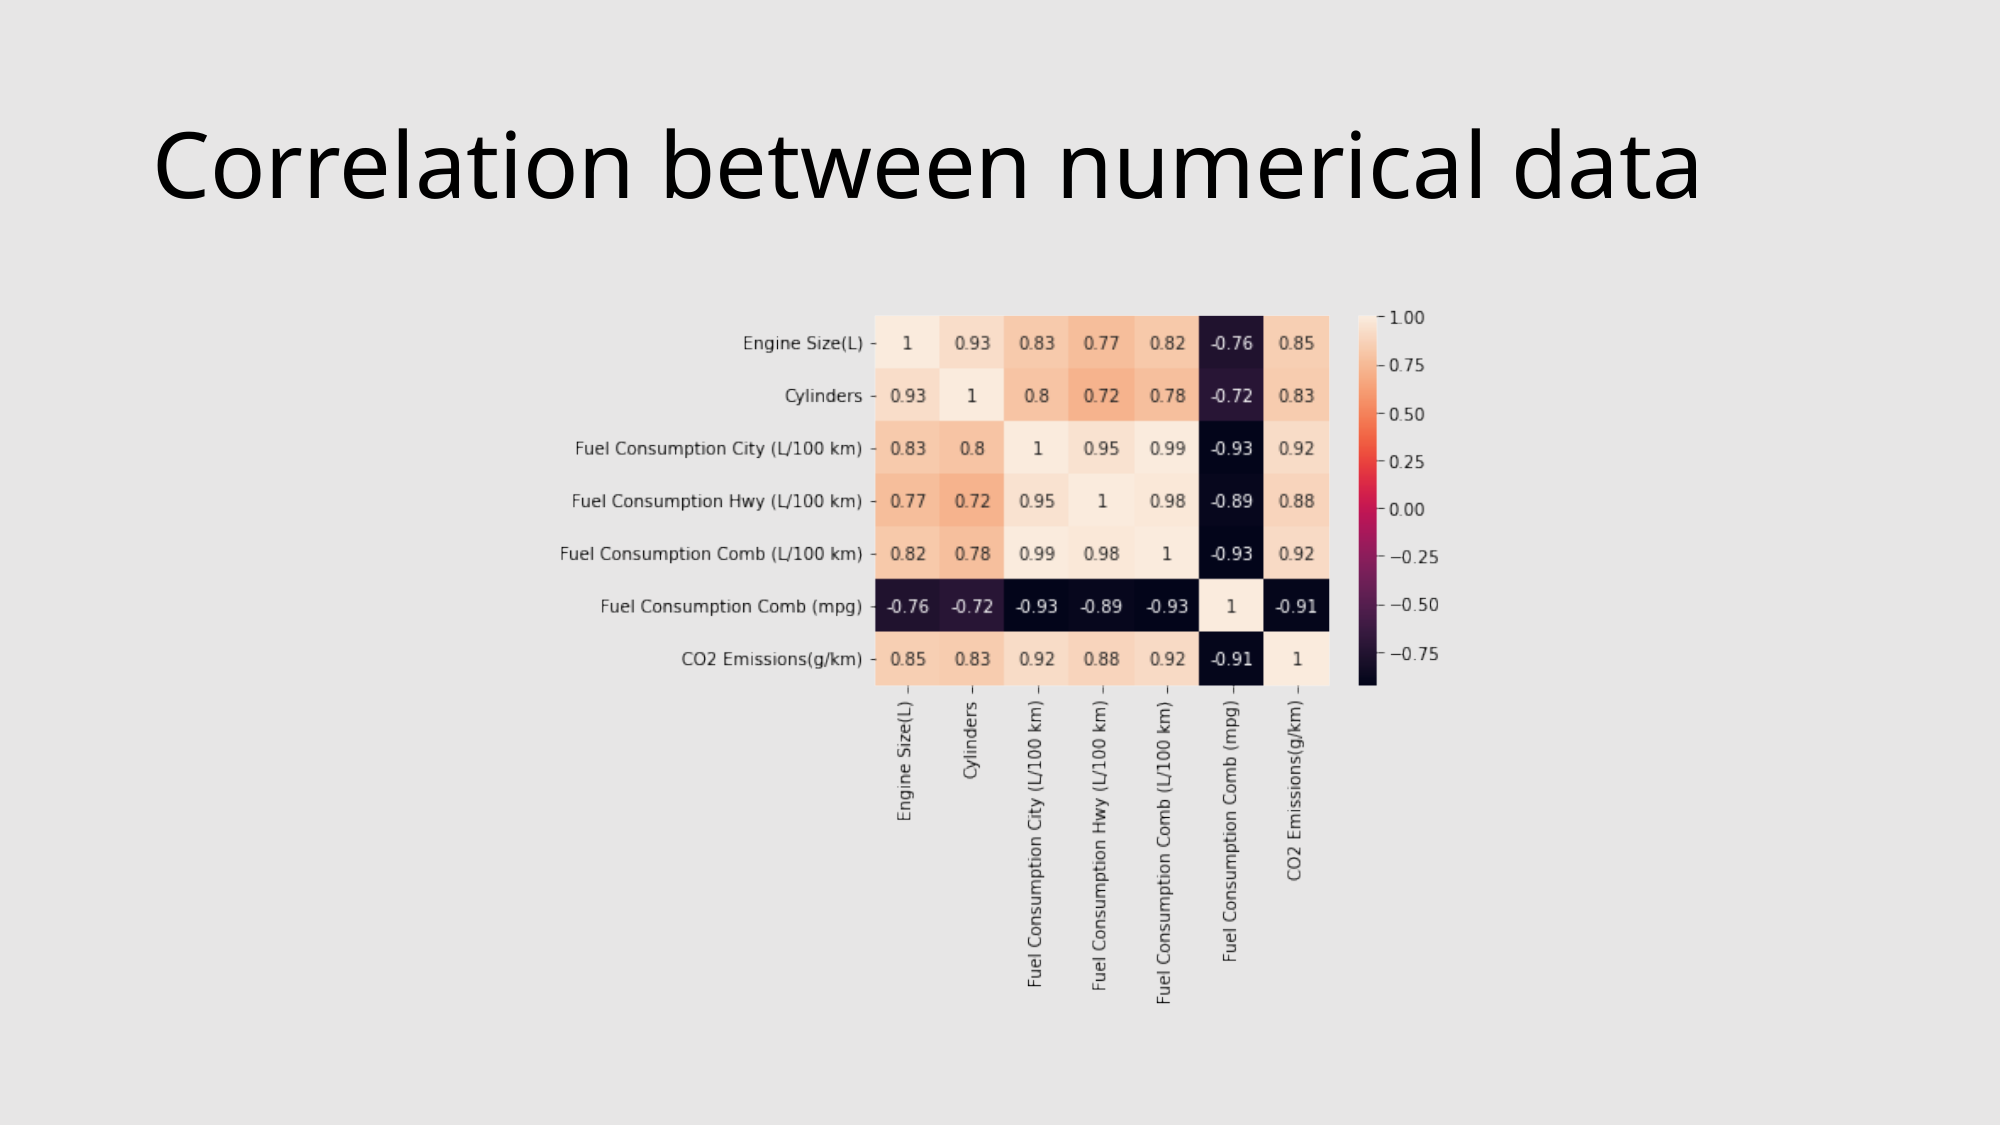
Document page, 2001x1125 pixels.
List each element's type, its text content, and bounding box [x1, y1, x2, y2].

title Correlation between numerical data [137, 59, 1863, 278]
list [548, 299, 1452, 1014]
